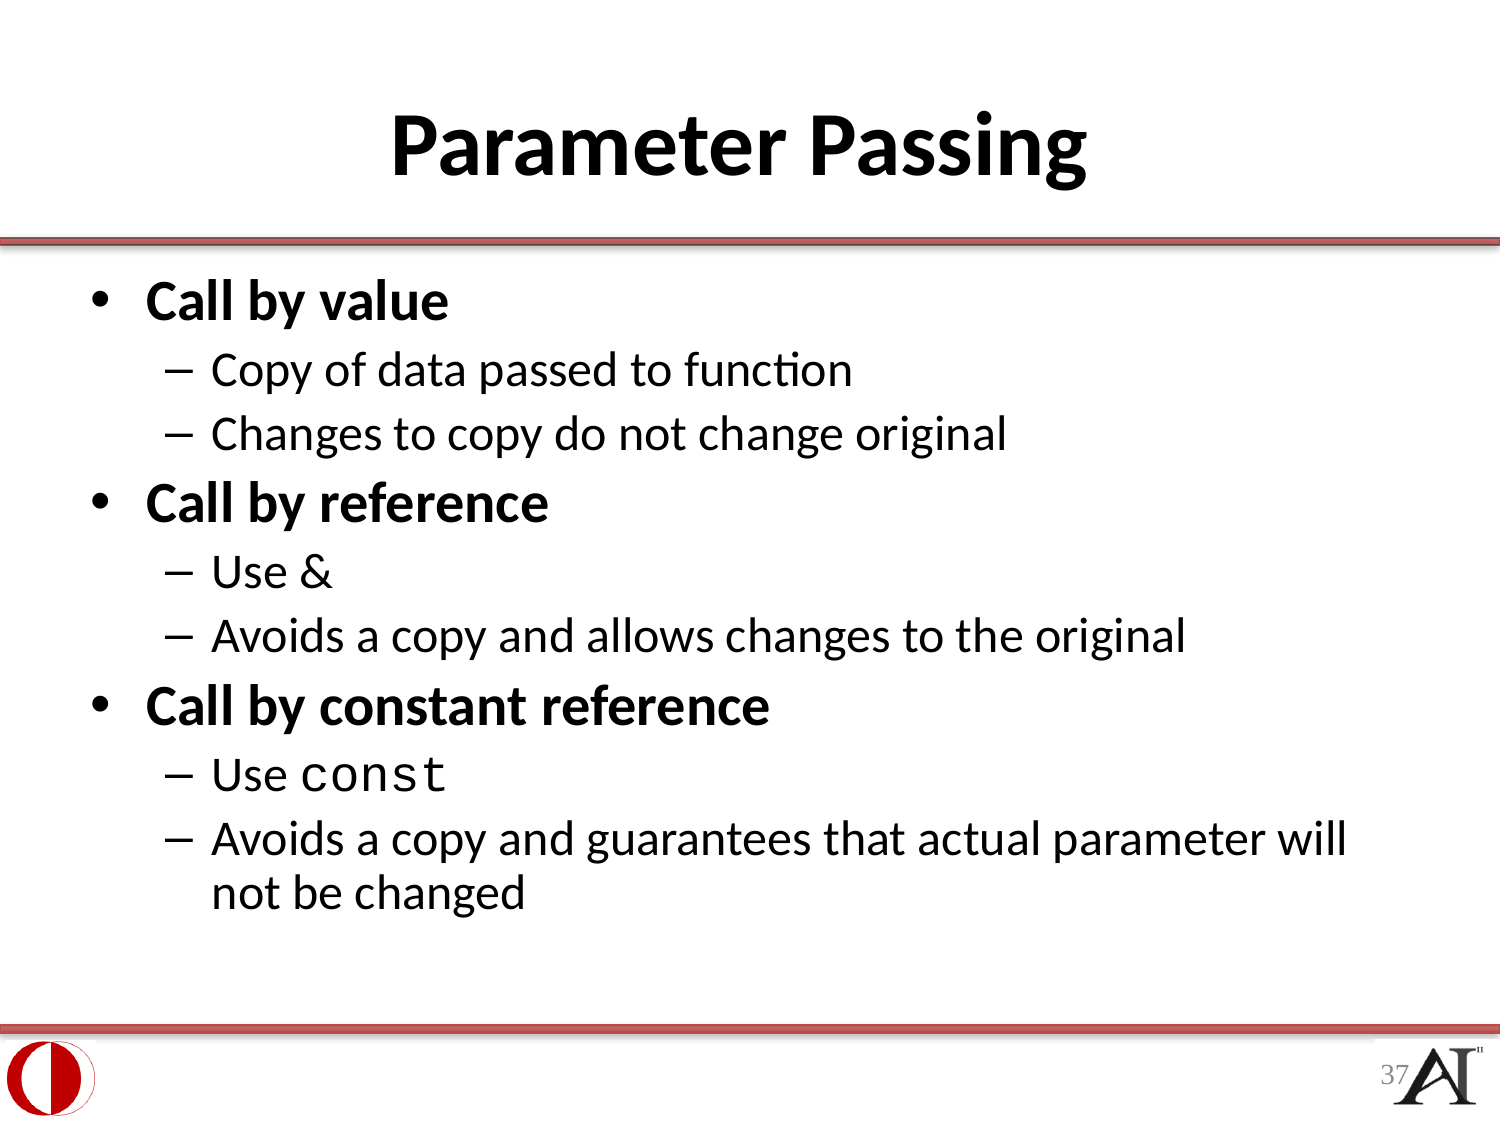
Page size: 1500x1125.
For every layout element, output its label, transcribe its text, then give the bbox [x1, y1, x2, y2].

title Parameter Passing [75, 45, 1425, 233]
slide_number 37 [1074, 1042, 1425, 1103]
picture [5, 1040, 96, 1116]
picture [1374, 1039, 1500, 1110]
list Call by value Copy of data passed to function Changes to copy do not change original Call by reference Use & Avoids a copy and allows changes to the original Call by constant reference Use const Avoids a copy and guarantees that actual parameter will not be changed [75, 262, 1425, 1005]
